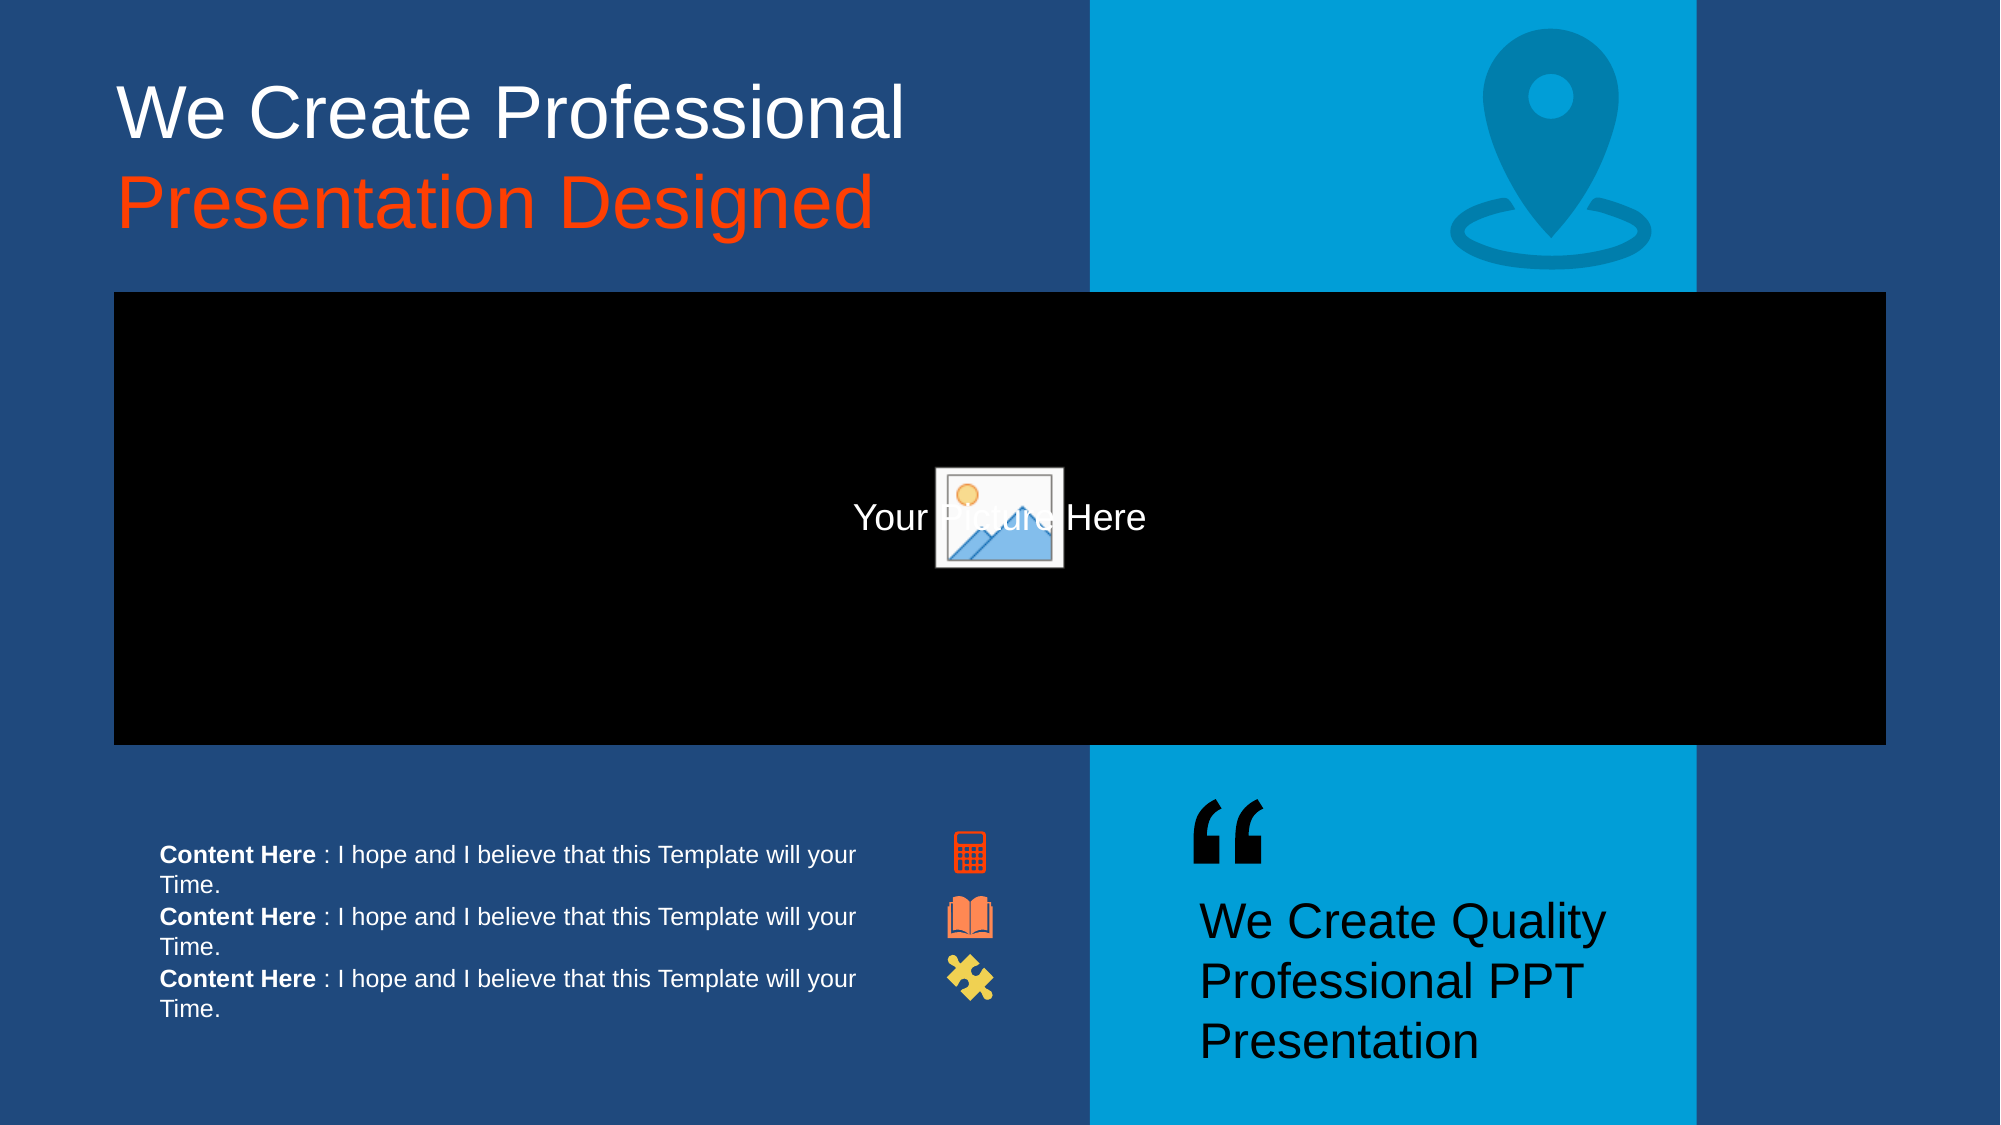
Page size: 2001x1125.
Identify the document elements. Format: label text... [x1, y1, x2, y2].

text_box We Create Quality Professional PPT Presentation [1193, 888, 1674, 1069]
text_box We Create Professional Presentation Designed [108, 63, 981, 244]
text_box [1450, 197, 1652, 270]
text_box [1482, 28, 1619, 239]
text_box [1192, 797, 1224, 865]
picture [113, 291, 1887, 745]
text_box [144, 831, 993, 1008]
text_box [1234, 797, 1265, 865]
